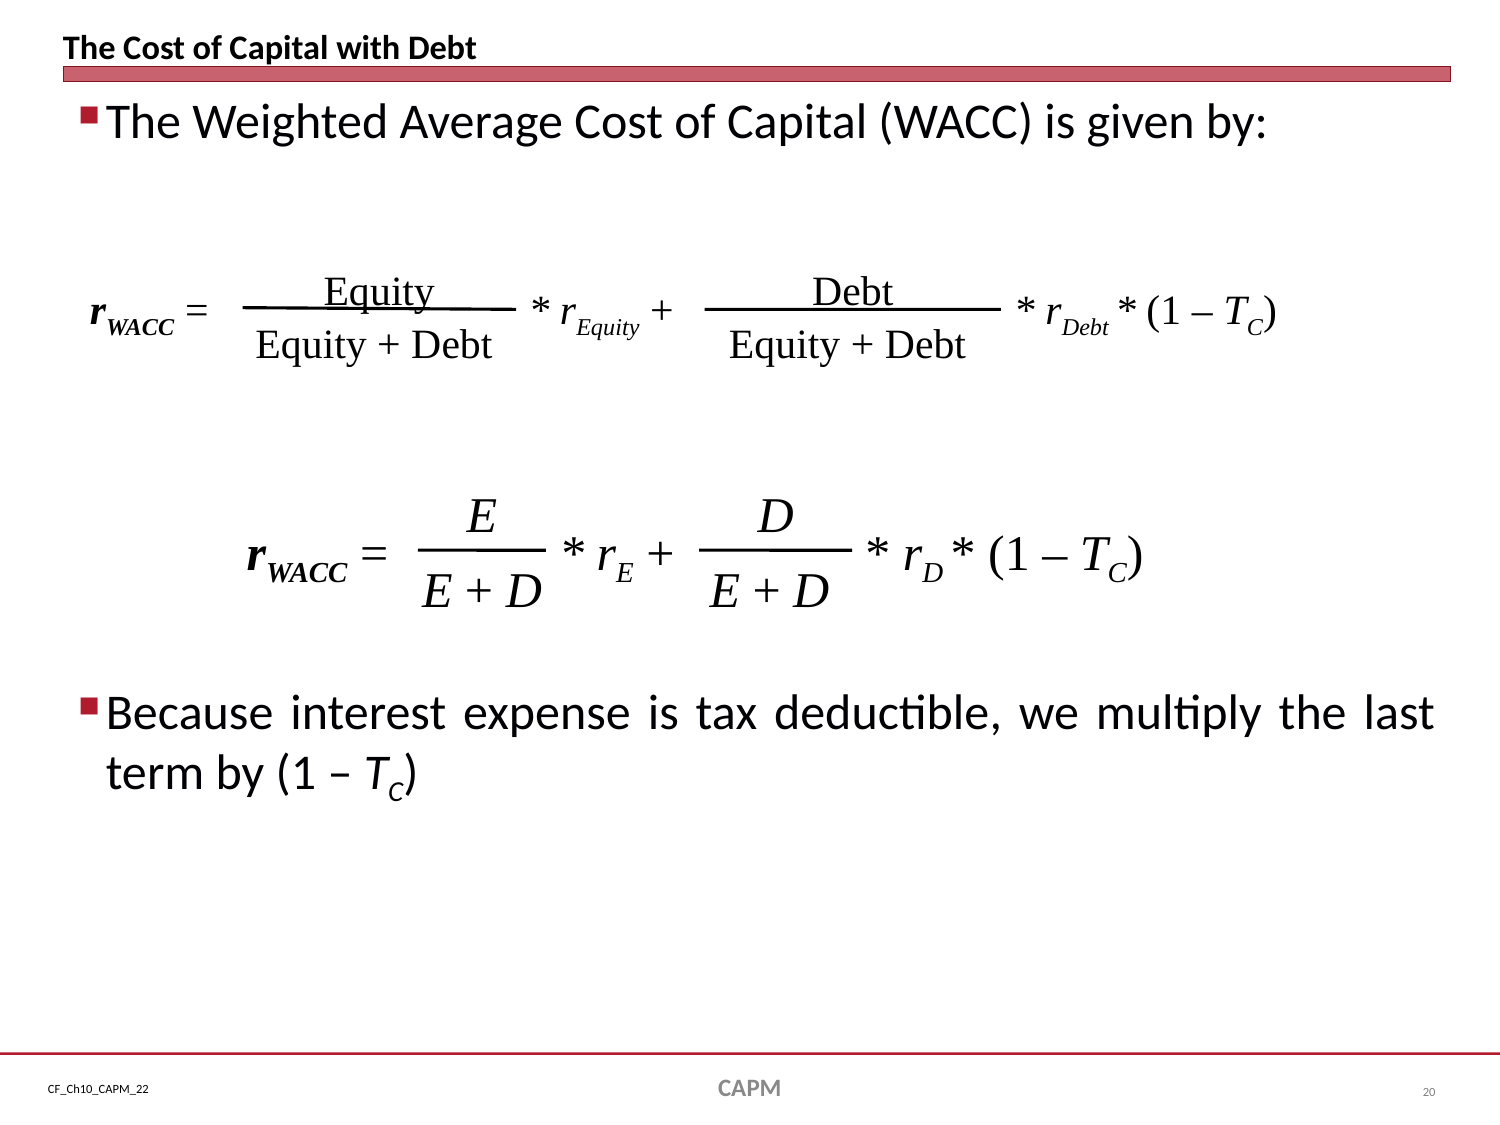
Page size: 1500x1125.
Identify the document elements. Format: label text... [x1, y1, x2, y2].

slide_number 20 [1375, 1061, 1451, 1122]
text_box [74, 255, 1338, 376]
title The Cost of Capital with Debt [62, 6, 1451, 67]
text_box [231, 474, 1226, 626]
list The Weighted Average Cost of Capital (WACC) is given by: Because interest expense is tax deductible, we multiply the last term by (1 – TC) [63, 87, 1451, 1041]
footer CAPM [512, 1056, 988, 1117]
